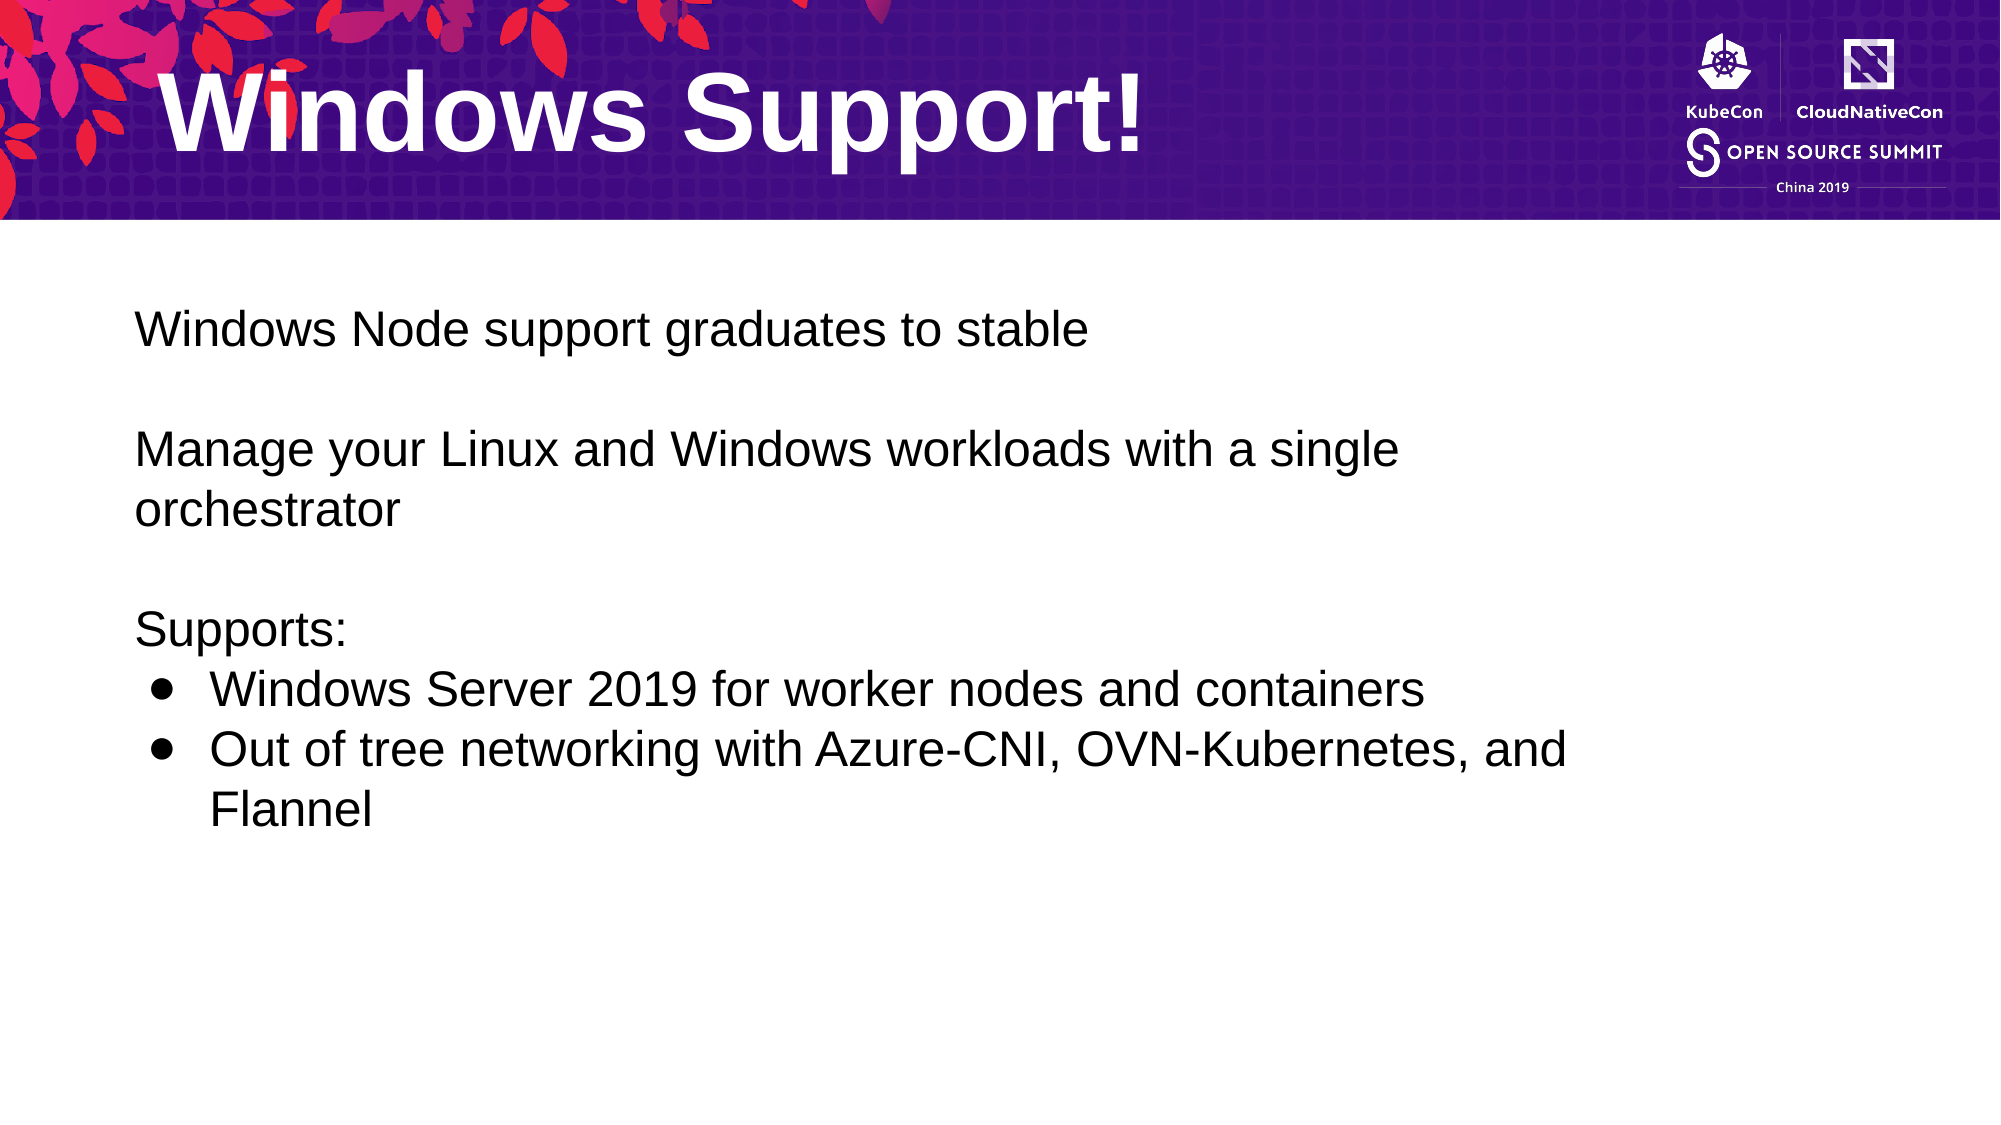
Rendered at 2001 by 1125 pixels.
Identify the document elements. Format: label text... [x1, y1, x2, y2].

picture [0, 0, 2000, 1125]
text_box Windows Node support graduates to stable Manage your Linux and Windows workloads with a single orchestrator Supports: Windows Server 2019 for worker nodes and containers Out of tree networking with Azure-CNI, OVN-Kubernetes, and Flannel [119, 281, 1680, 1028]
text_box Windows Support! [142, 46, 1180, 265]
